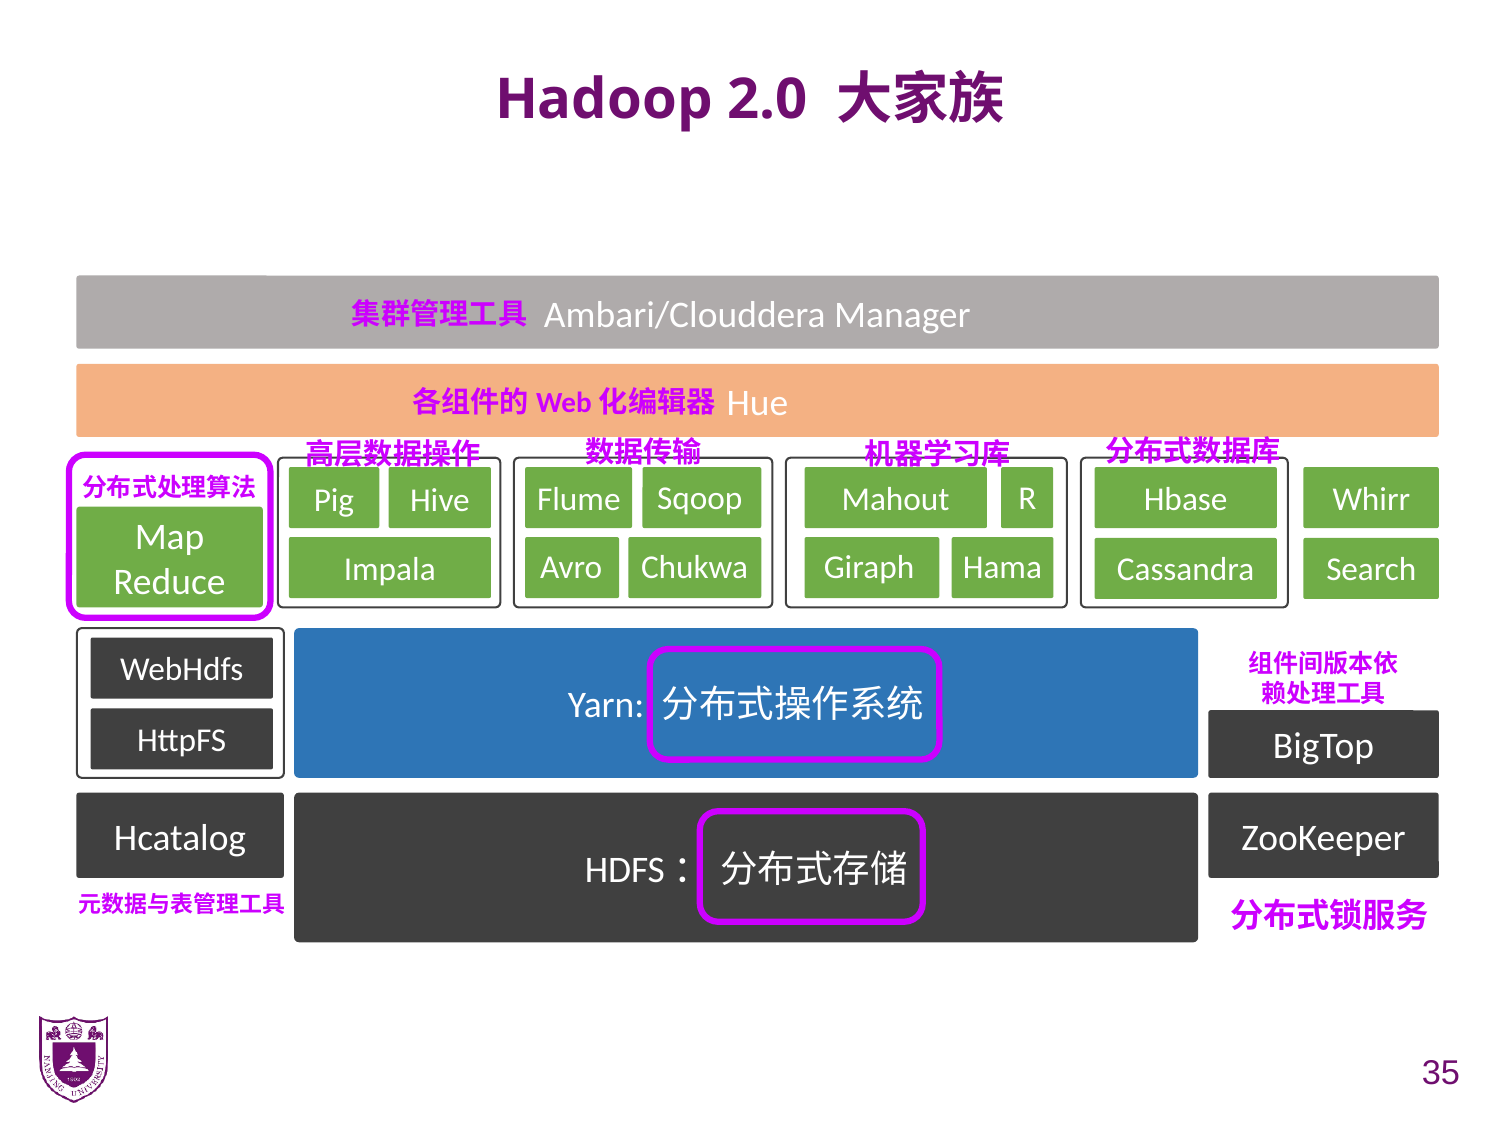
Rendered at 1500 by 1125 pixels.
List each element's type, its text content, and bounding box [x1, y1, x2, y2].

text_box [52, 275, 1447, 943]
picture [39, 1016, 108, 1103]
slide_number 35 [1370, 1047, 1475, 1095]
title Hadoop 2.0 大家族 [68, 47, 1431, 154]
